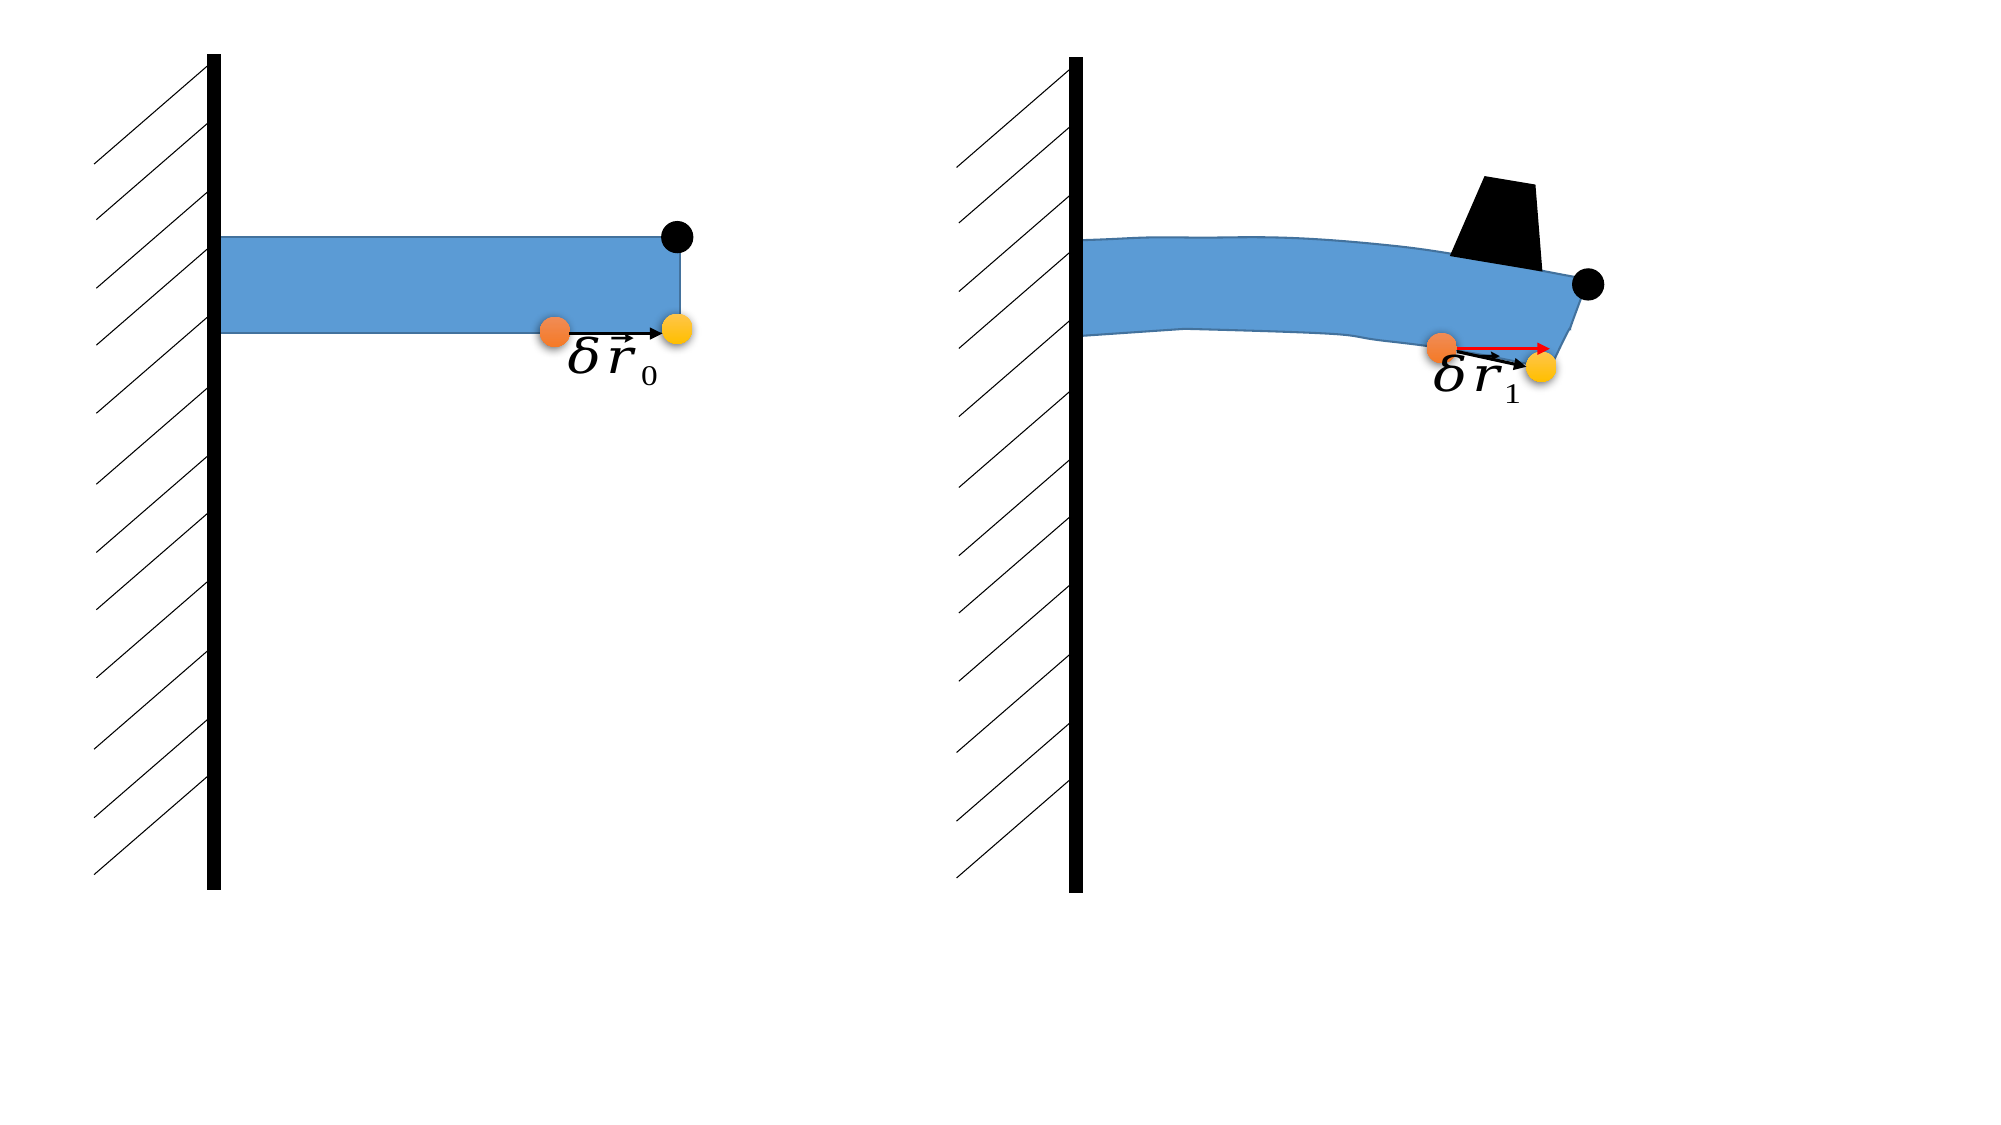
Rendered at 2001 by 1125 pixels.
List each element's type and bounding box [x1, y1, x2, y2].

text_box [539, 316, 571, 347]
text_box [1083, 236, 1582, 354]
text_box [1572, 268, 1605, 301]
text_box [94, 54, 214, 891]
text_box [1527, 352, 1556, 361]
text_box [1449, 176, 1543, 272]
text_box [1526, 368, 1557, 382]
text_box [661, 220, 694, 254]
text_box [1426, 332, 1457, 364]
text_box [221, 236, 681, 334]
text_box [956, 57, 1077, 894]
text_box [1456, 351, 1527, 367]
text_box [662, 313, 693, 344]
